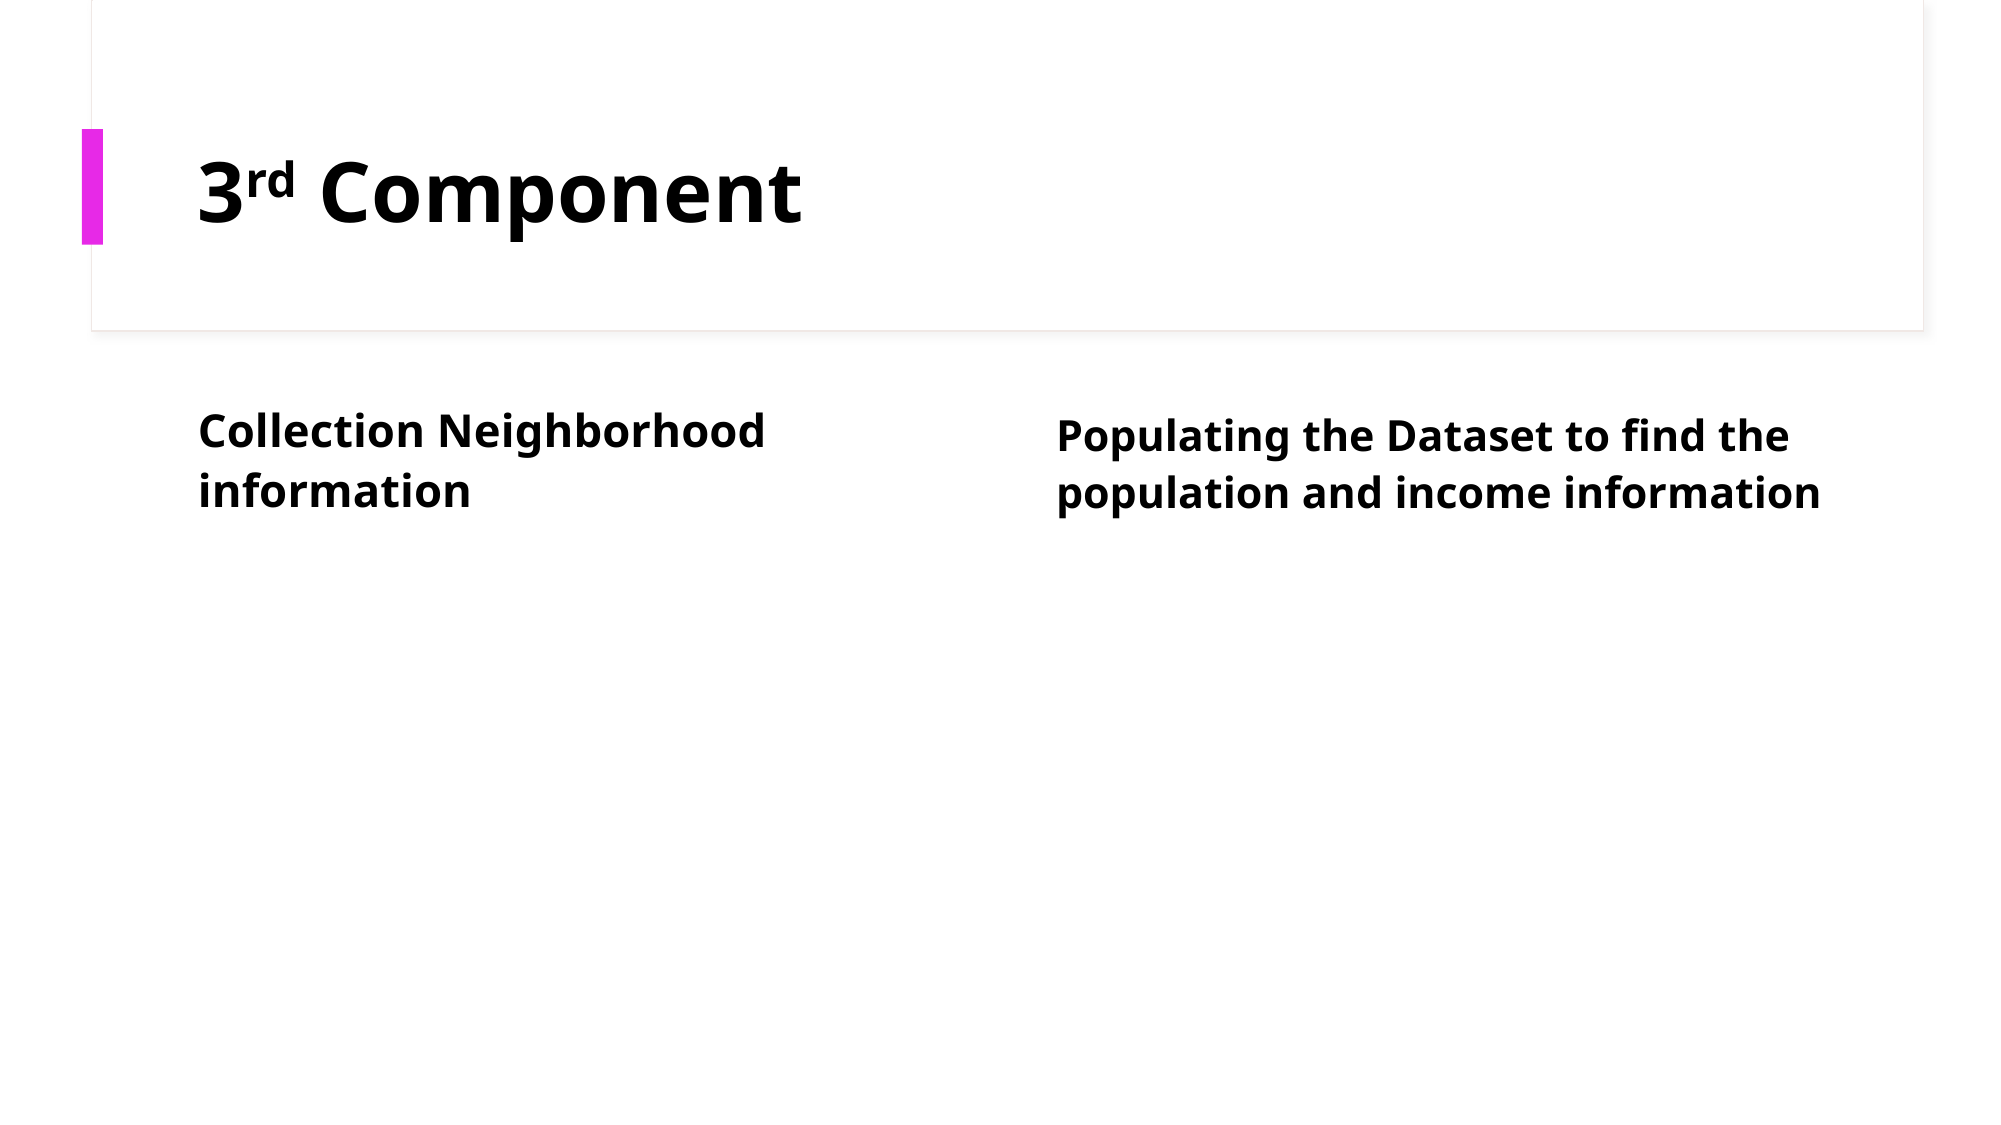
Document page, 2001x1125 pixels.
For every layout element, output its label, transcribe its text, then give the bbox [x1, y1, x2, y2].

title 3rd Component [183, 98, 1851, 292]
list Collection Neighborhood information [183, 389, 993, 525]
list Populating the Dataset to find the population and income information [1041, 389, 1851, 525]
